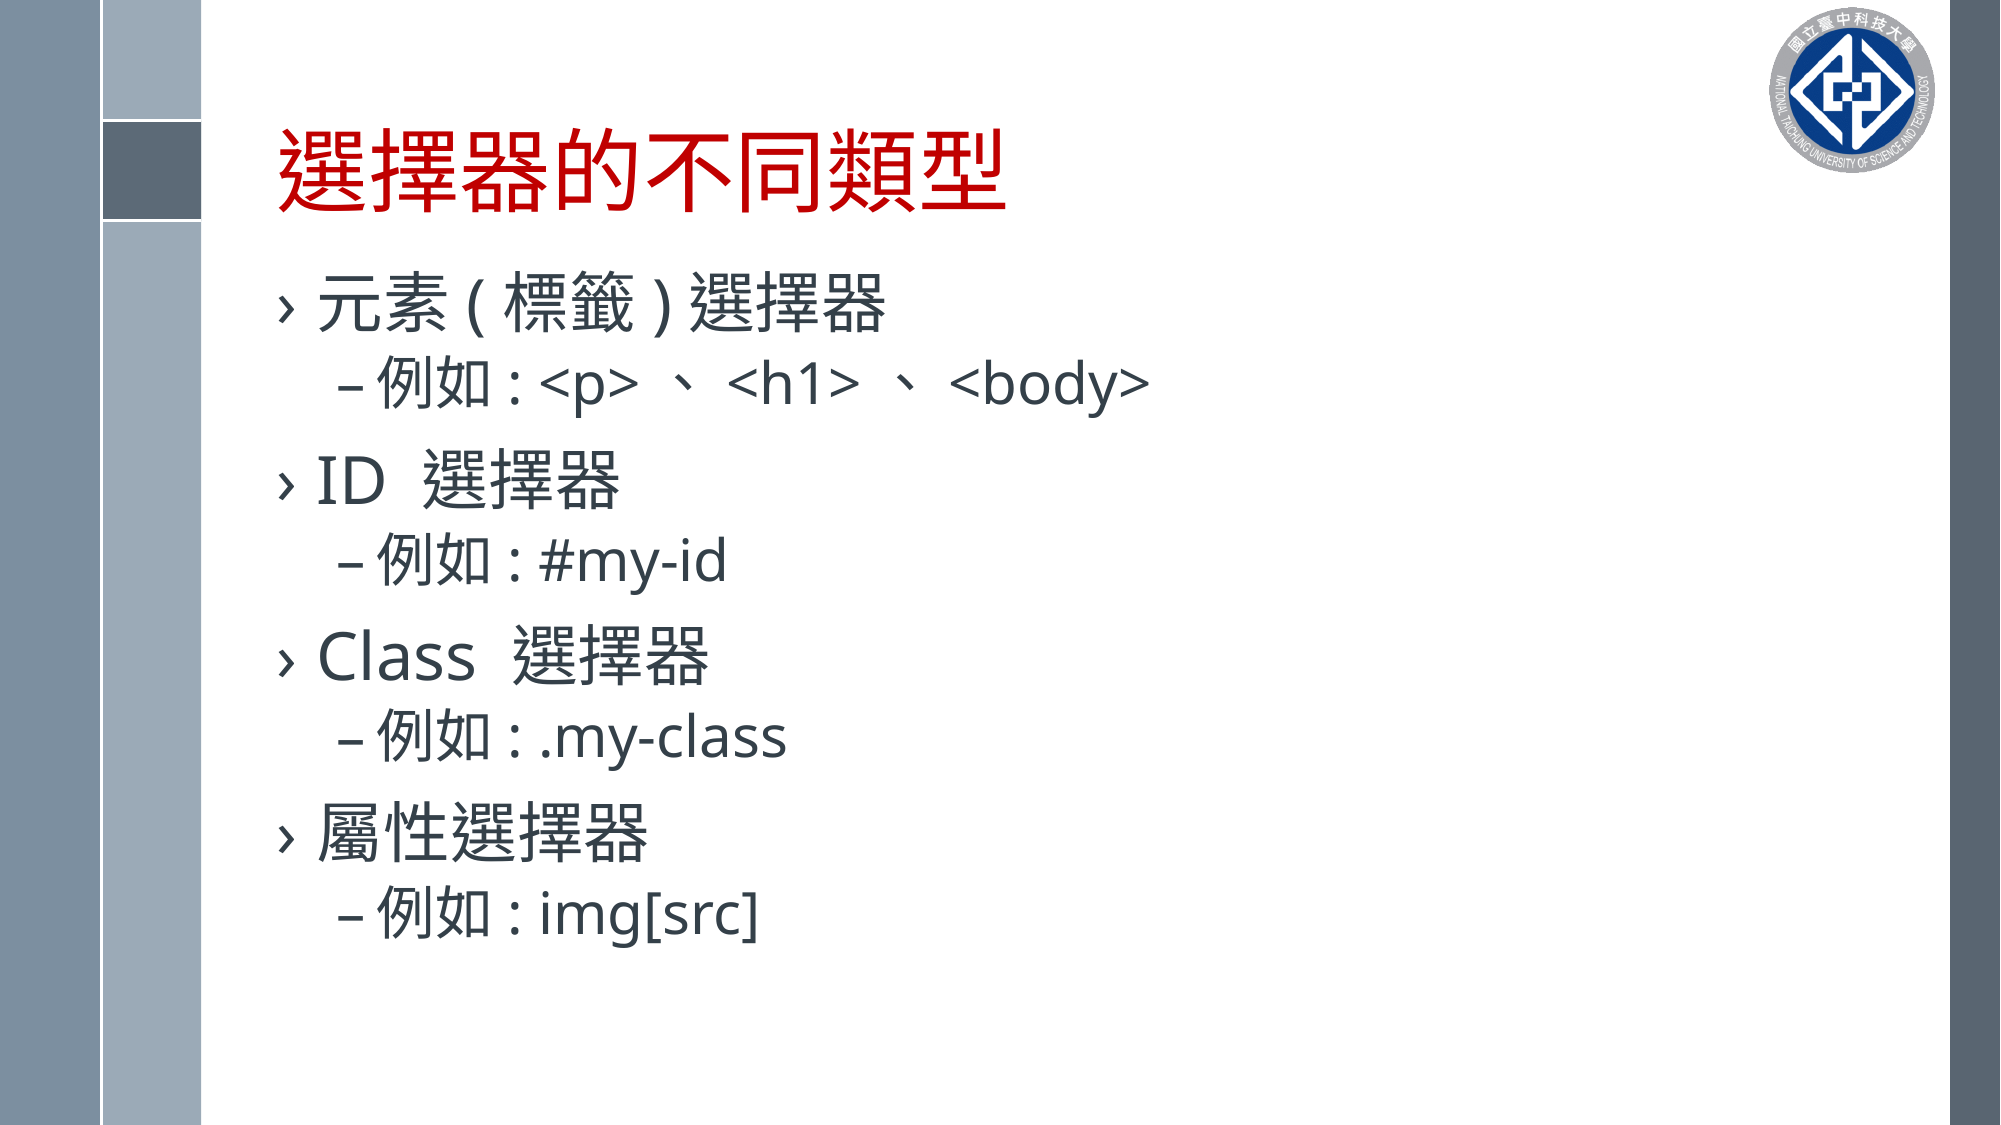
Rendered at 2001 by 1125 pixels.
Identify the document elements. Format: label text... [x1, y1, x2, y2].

picture [1769, 7, 1935, 173]
title 選擇器的不同類型 [261, 29, 1867, 233]
list 元素(標籤)選擇器 例如: <p>、<h1>、<body> ID 選擇器 例如: #my-id Class 選擇器 例如: .my-class 屬性選擇器 例如: img[src] [261, 262, 1867, 1013]
